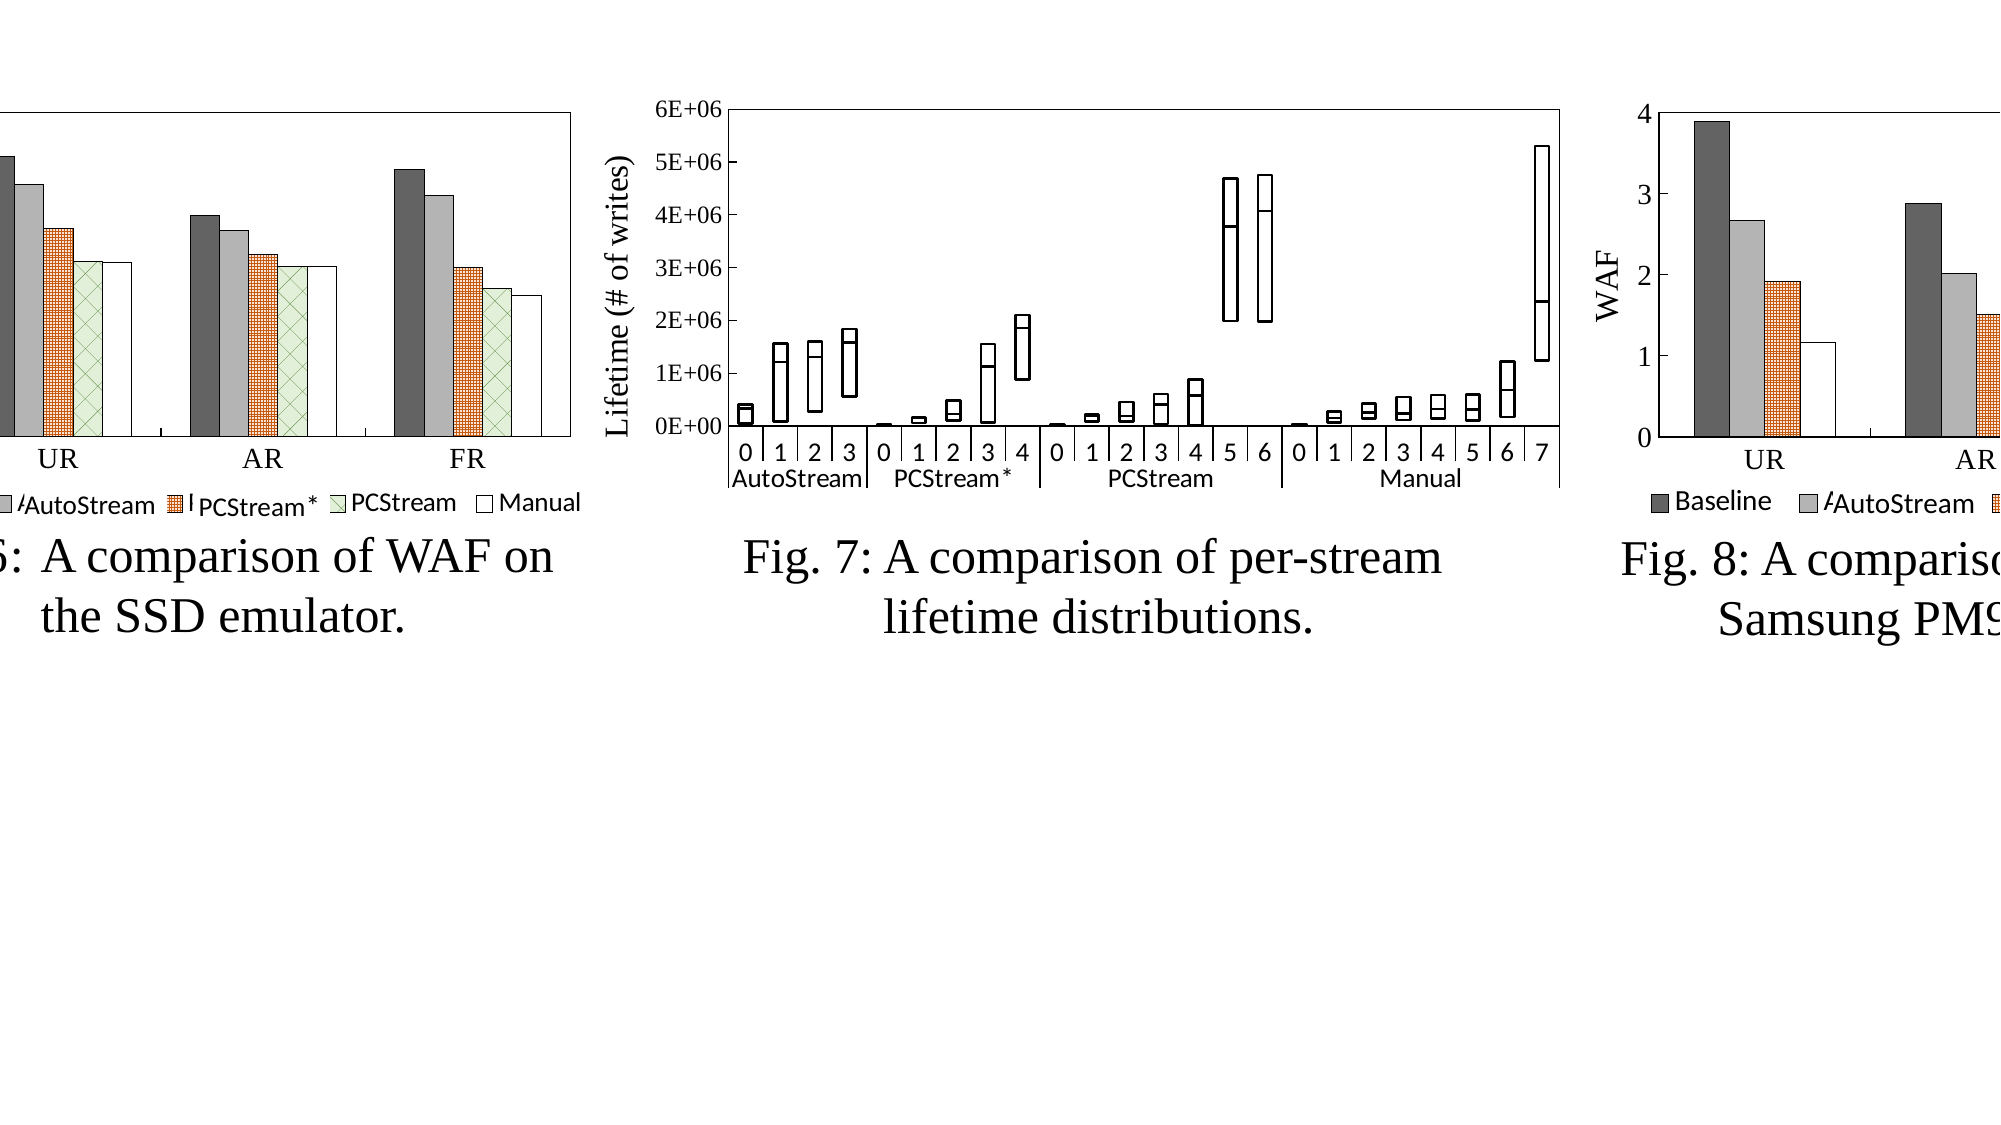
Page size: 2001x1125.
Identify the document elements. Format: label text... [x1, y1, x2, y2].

text_box Fig. 7: A comparison of per-stream lifetime distributions. [630, 537, 1569, 644]
chart [1578, 86, 2000, 537]
chart [0, 85, 1576, 537]
text_box Fig. 6: A comparison of WAF on the SSD emulator. [0, 536, 594, 643]
text_box Fig. 8: A comparison of WAF on Samsung PM963 SSD. [1578, 537, 2000, 646]
